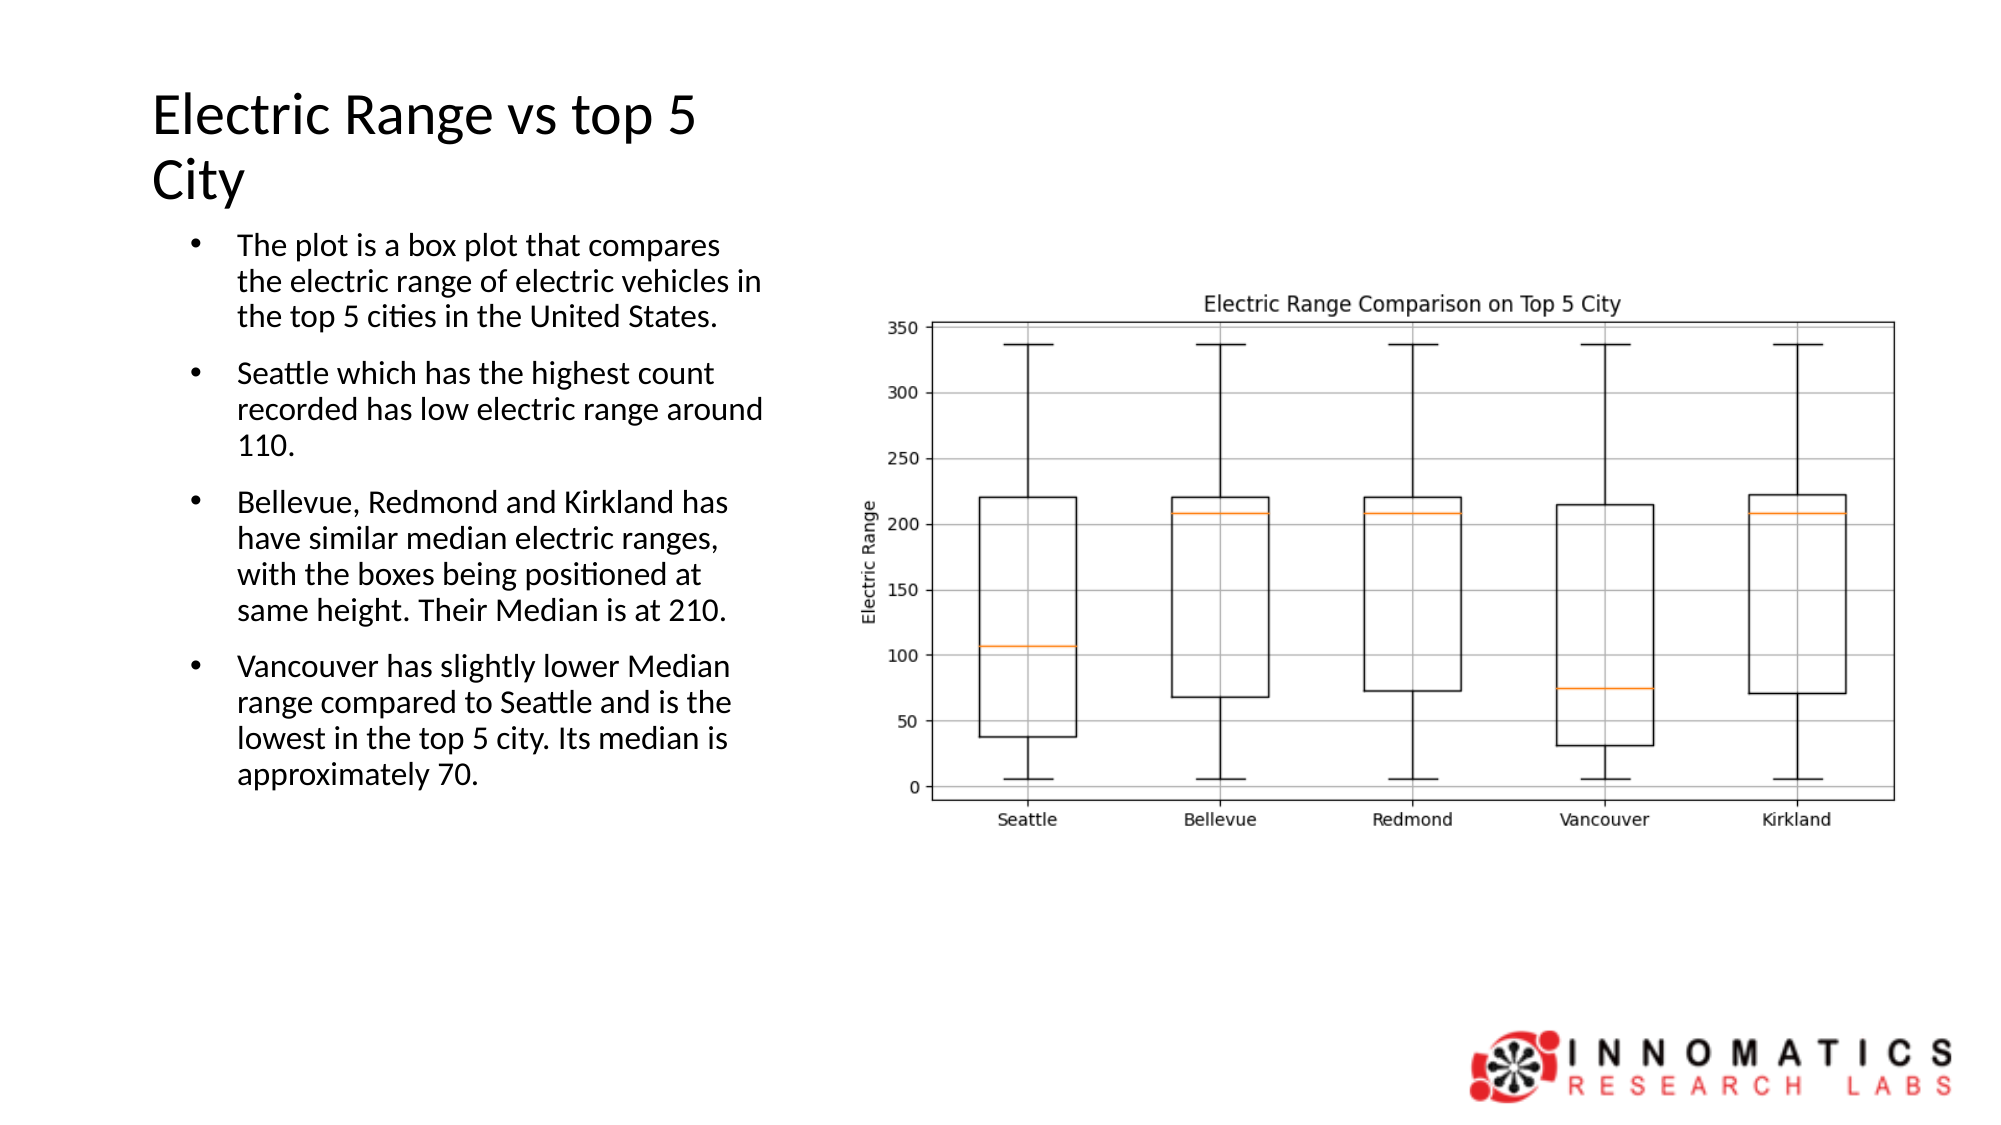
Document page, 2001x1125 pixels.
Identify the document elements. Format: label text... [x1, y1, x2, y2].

title Electric Range vs top 5 City [137, 75, 783, 219]
list The plot is a box plot that compares the electric range of electric vehicles in the top 5 cities in the United States. Seattle which has the highest count recorded has low electric range around 110. Bellevue, Redmond and Kirkland has have similar median electric ranges, with the boxes being positioned at same height. Their Median is at 210. Vancouver has slightly lower Median range compared to Seattle and is the lowest in the top 5 city. Its median is approximately 70. [137, 219, 783, 963]
picture [850, 281, 1905, 842]
picture [1445, 1014, 1975, 1125]
